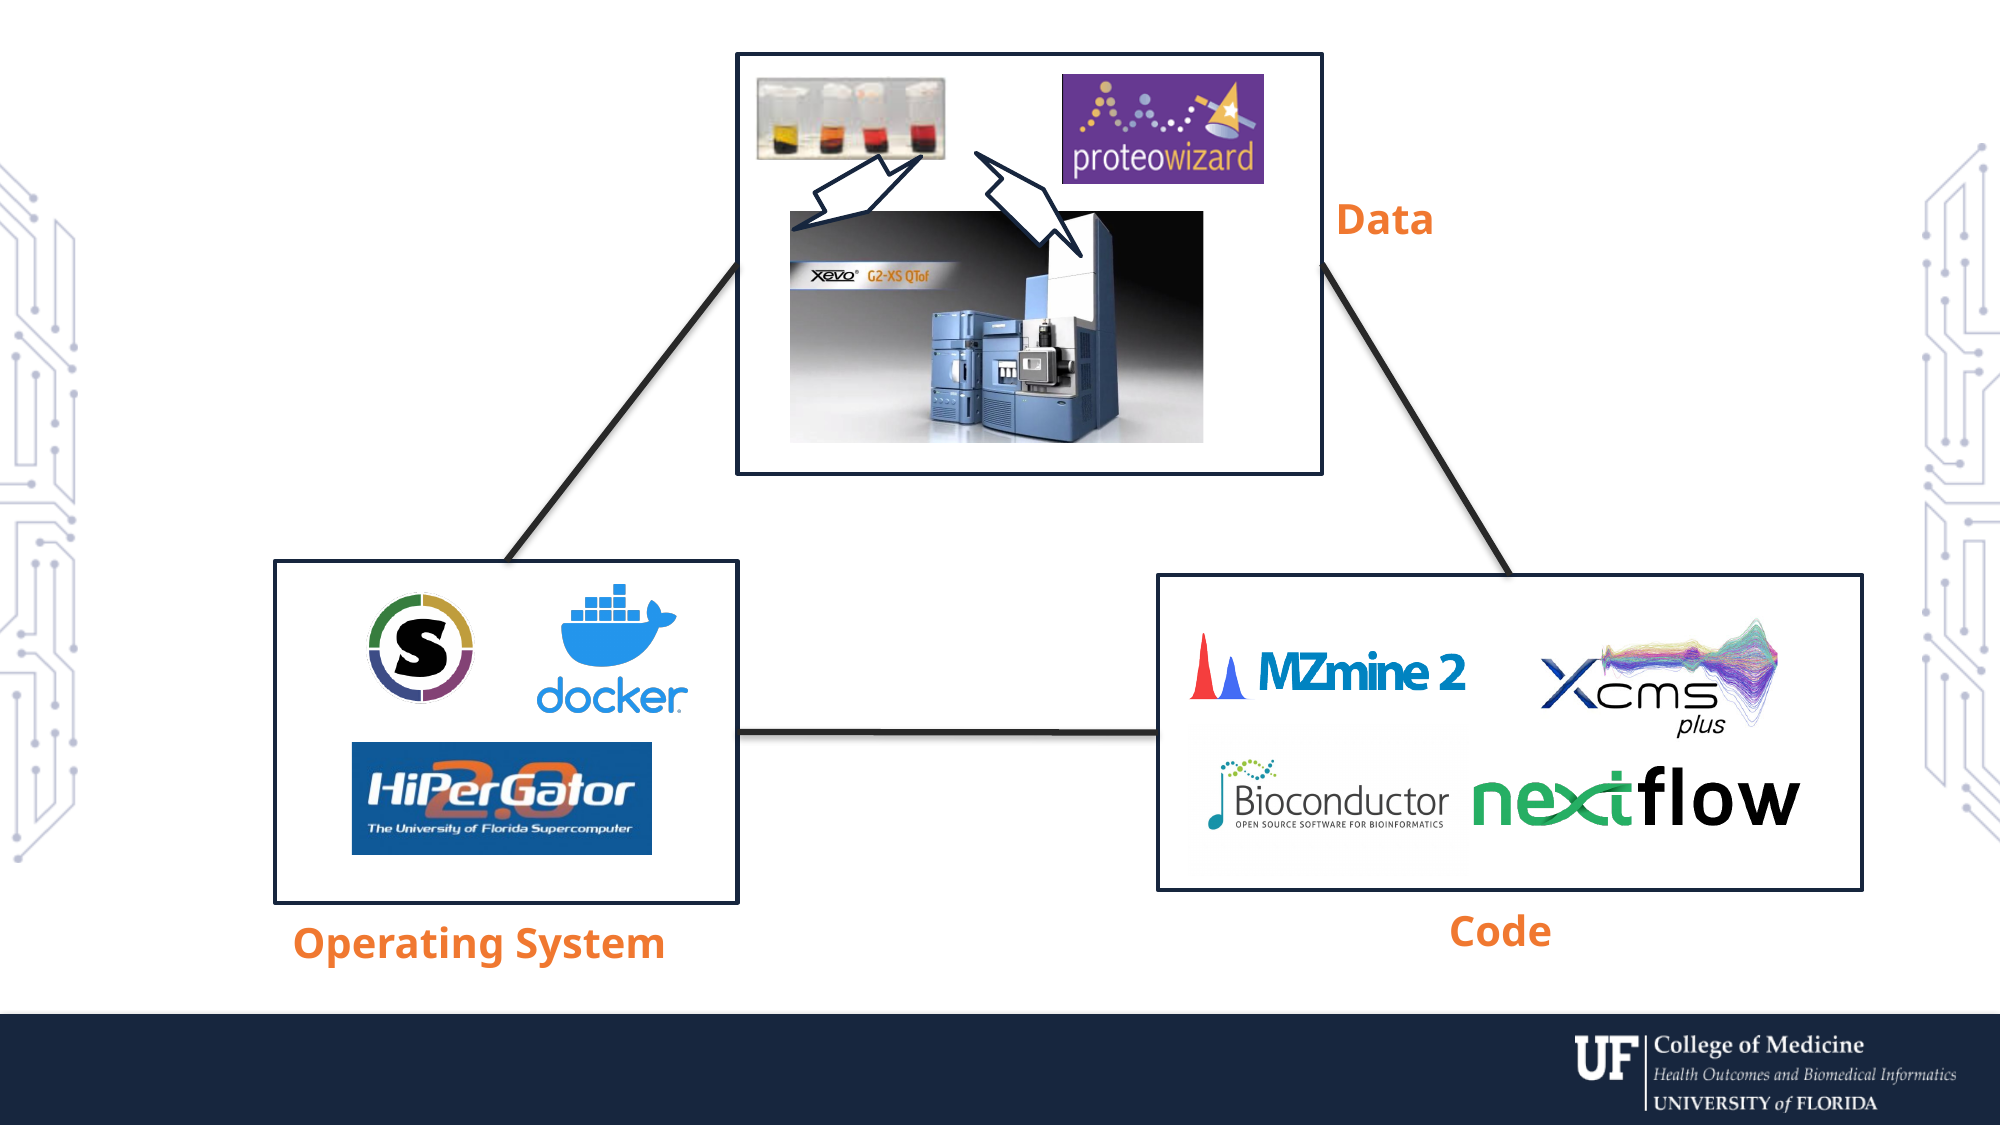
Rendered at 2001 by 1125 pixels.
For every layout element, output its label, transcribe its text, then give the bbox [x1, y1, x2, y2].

text_box Code [1434, 897, 1587, 962]
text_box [0, 143, 2000, 863]
picture [1574, 1024, 1969, 1113]
text_box [1156, 874, 1864, 892]
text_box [505, 263, 738, 562]
picture [1188, 579, 1804, 876]
picture [315, 567, 688, 883]
picture [790, 211, 1205, 443]
picture [753, 76, 948, 161]
picture [1188, 631, 1485, 701]
picture [1062, 74, 1264, 184]
text_box [273, 874, 740, 905]
picture [537, 583, 688, 713]
text_box [0, 1014, 2000, 1125]
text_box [1321, 263, 1511, 576]
text_box Operating System [277, 909, 738, 975]
text_box [735, 52, 1324, 140]
